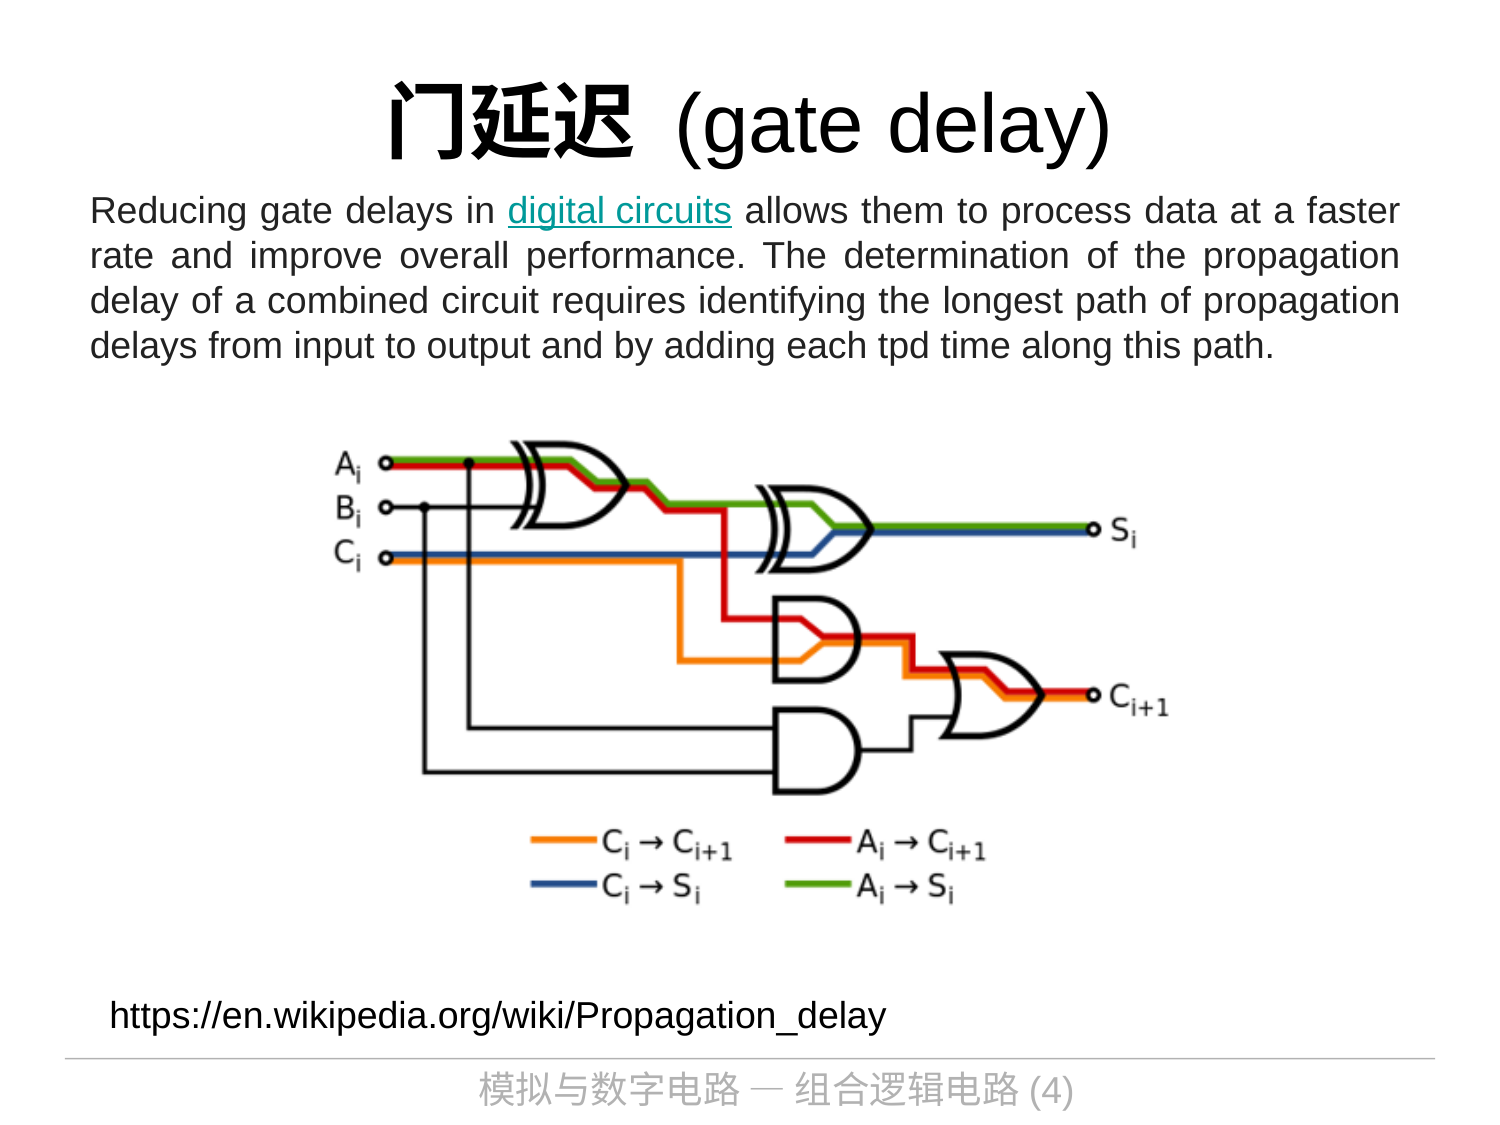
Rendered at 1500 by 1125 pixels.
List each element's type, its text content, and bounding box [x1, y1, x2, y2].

text_box https://en.wikipedia.org/wiki/Propagation_delay [94, 984, 922, 1044]
slide_number [1230, 1058, 1431, 1125]
title 门延迟 (gate delay) [75, 24, 1425, 213]
picture [318, 432, 1176, 912]
footer 模拟与数字电路 — 组合逻辑电路(4) [373, 1058, 1179, 1125]
slide_number [64, 1058, 348, 1125]
text_box Reducing gate delays in digital circuits allows them to process data at a faster rate and improve overall performance. The determination of the propagation delay of a combined circuit requires identifying the longest path of propagation delays from input to output and by adding each tpd time along this path. [75, 178, 1416, 374]
